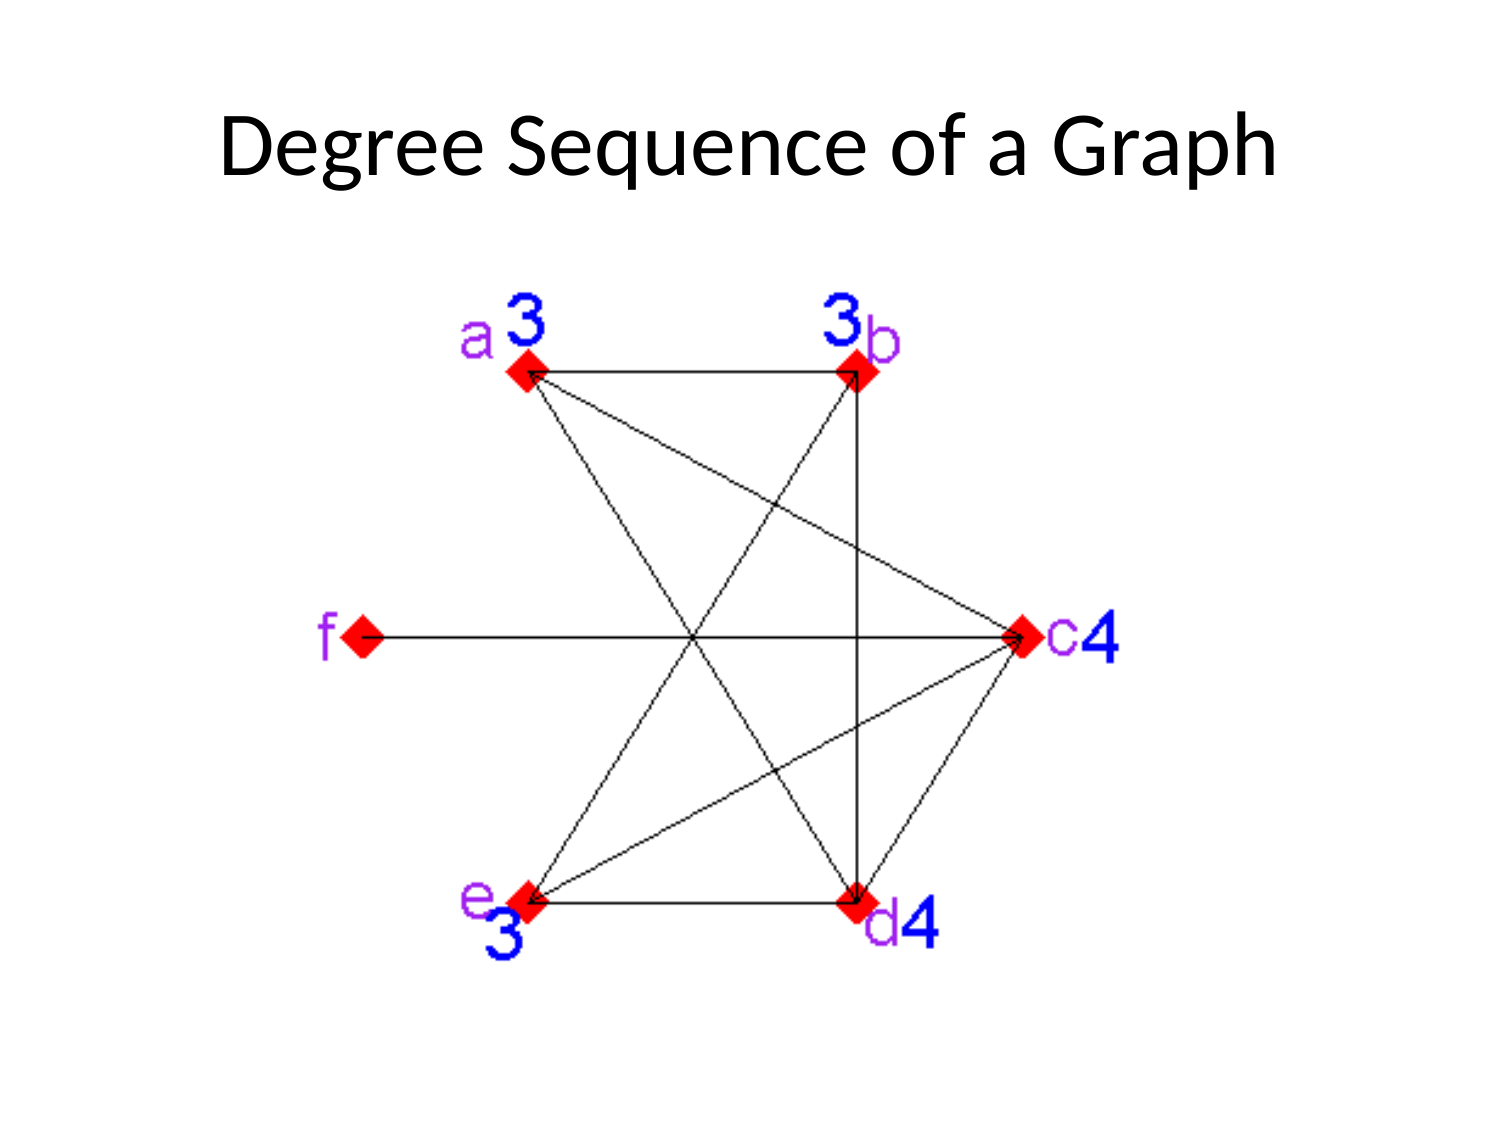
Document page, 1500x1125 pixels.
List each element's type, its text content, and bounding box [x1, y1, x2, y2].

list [288, 278, 1152, 965]
title Degree Sequence of a Graph [75, 45, 1425, 233]
